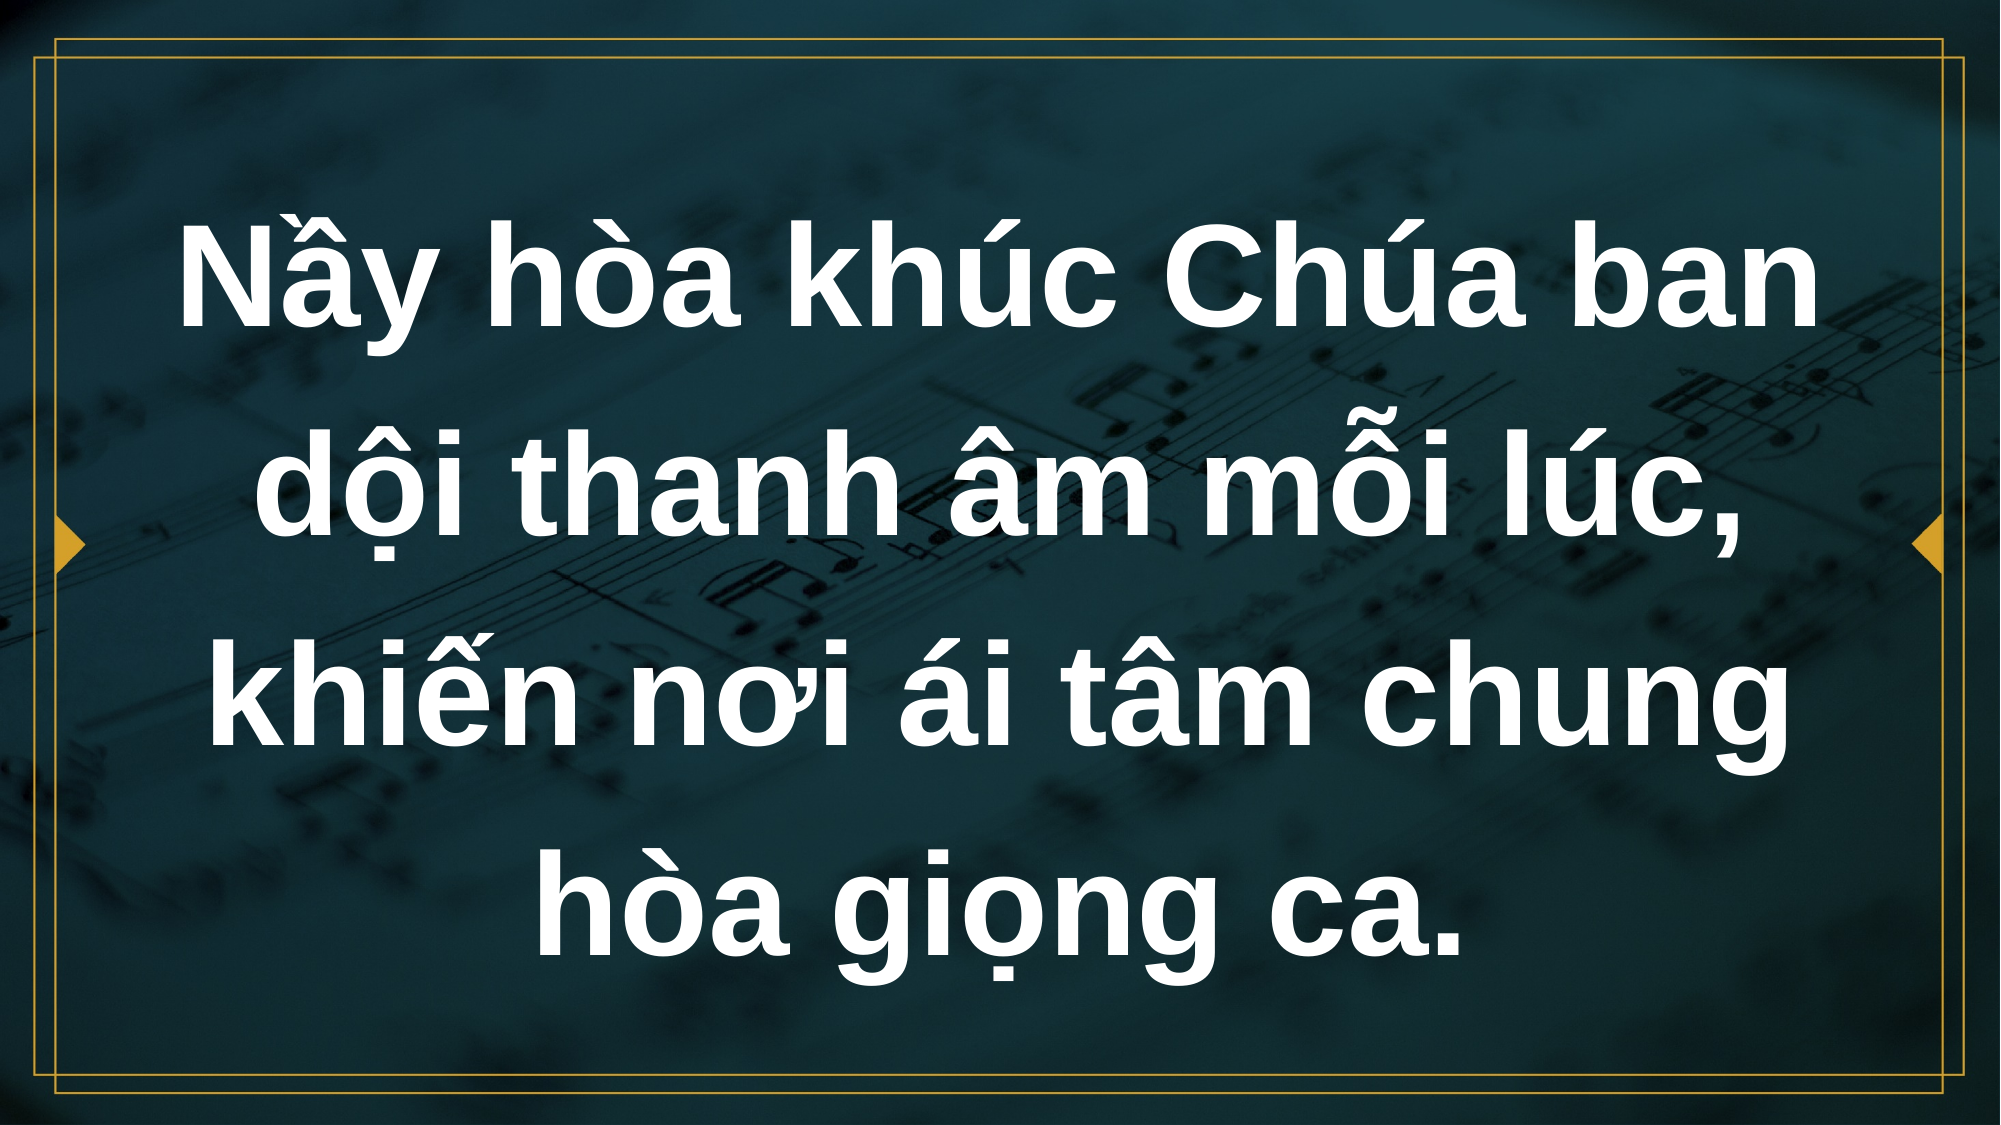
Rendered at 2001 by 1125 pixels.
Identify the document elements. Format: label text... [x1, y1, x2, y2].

title Nầy hòa khúc Chúa ban dội thanh âm mỗi lúc, khiến nơi ái tâm chung hòa giọng ca. [55, 53, 1945, 1077]
picture [0, 0, 2000, 1125]
